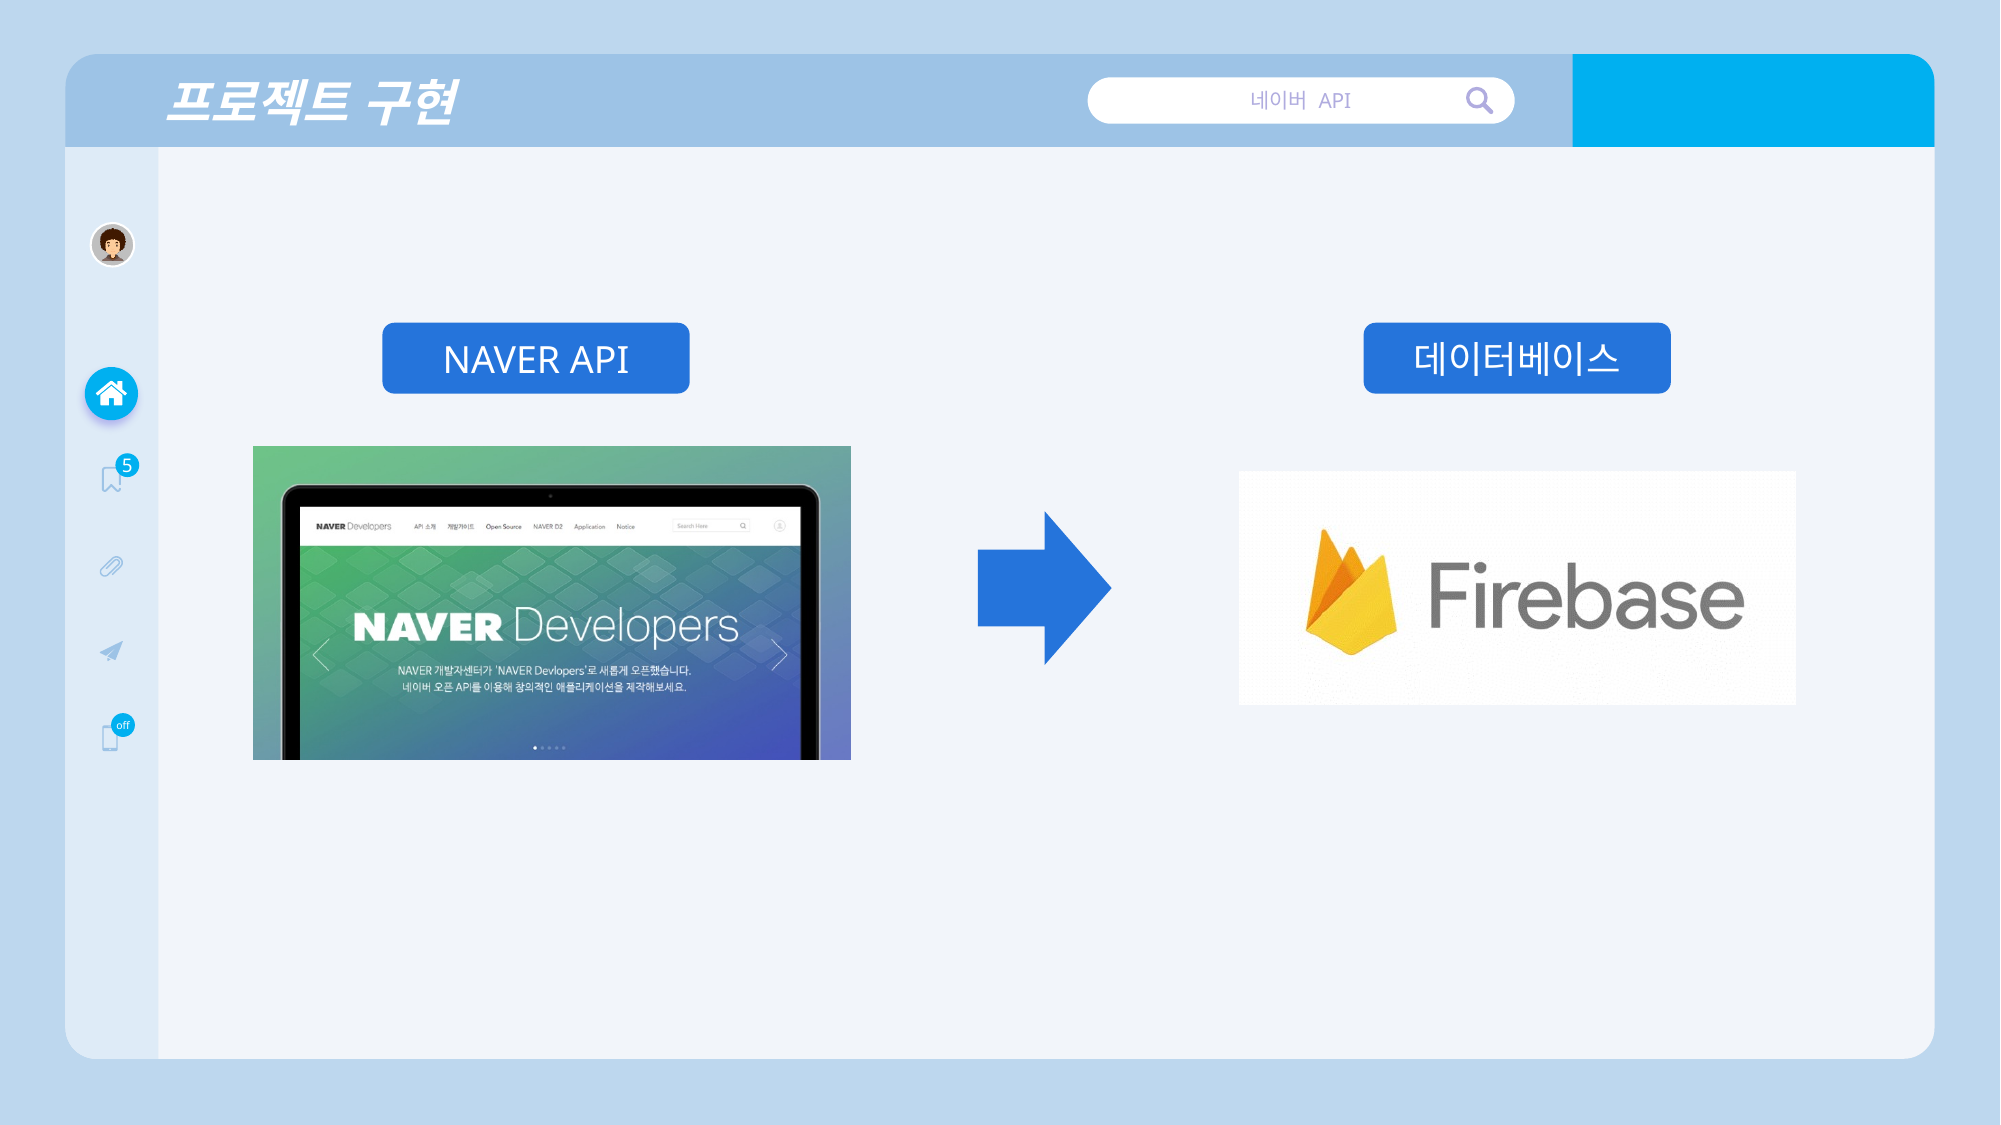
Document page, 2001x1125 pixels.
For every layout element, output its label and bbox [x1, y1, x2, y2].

picture [253, 446, 851, 760]
picture [1239, 471, 1796, 705]
text_box [65, 54, 1935, 1059]
